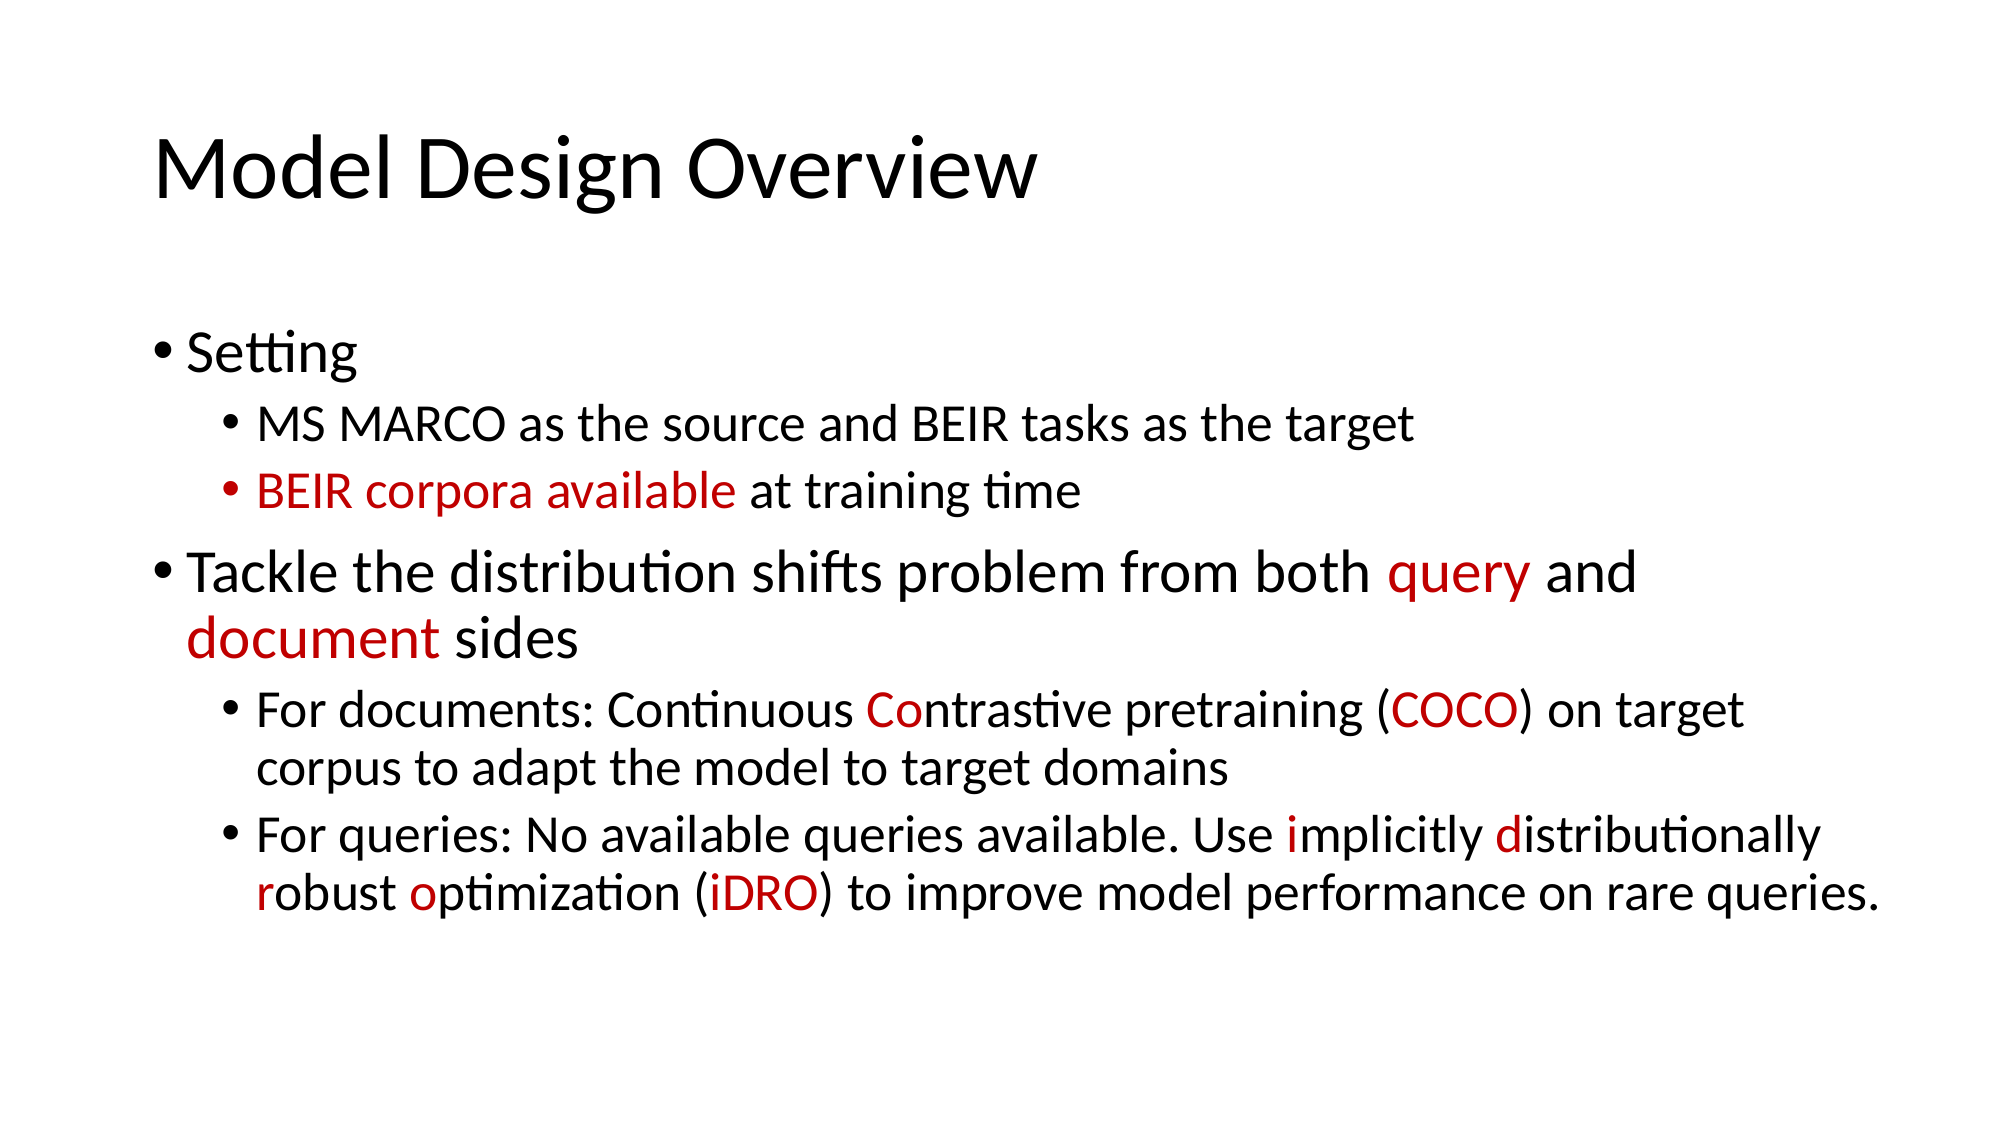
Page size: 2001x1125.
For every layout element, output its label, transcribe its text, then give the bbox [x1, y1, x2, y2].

title Model Design Overview [137, 59, 1863, 278]
list Setting MS MARCO as the source and BEIR tasks as the target BEIR corpora available at training time Tackle the distribution shifts problem from both query and document sides For documents: Continuous Contrastive pretraining (COCO) on target corpus to adapt the model to target domains For queries: No available queries available. Use implicitly distributionally robust optimization (iDRO) to improve model performance on rare queries. [137, 312, 1909, 975]
